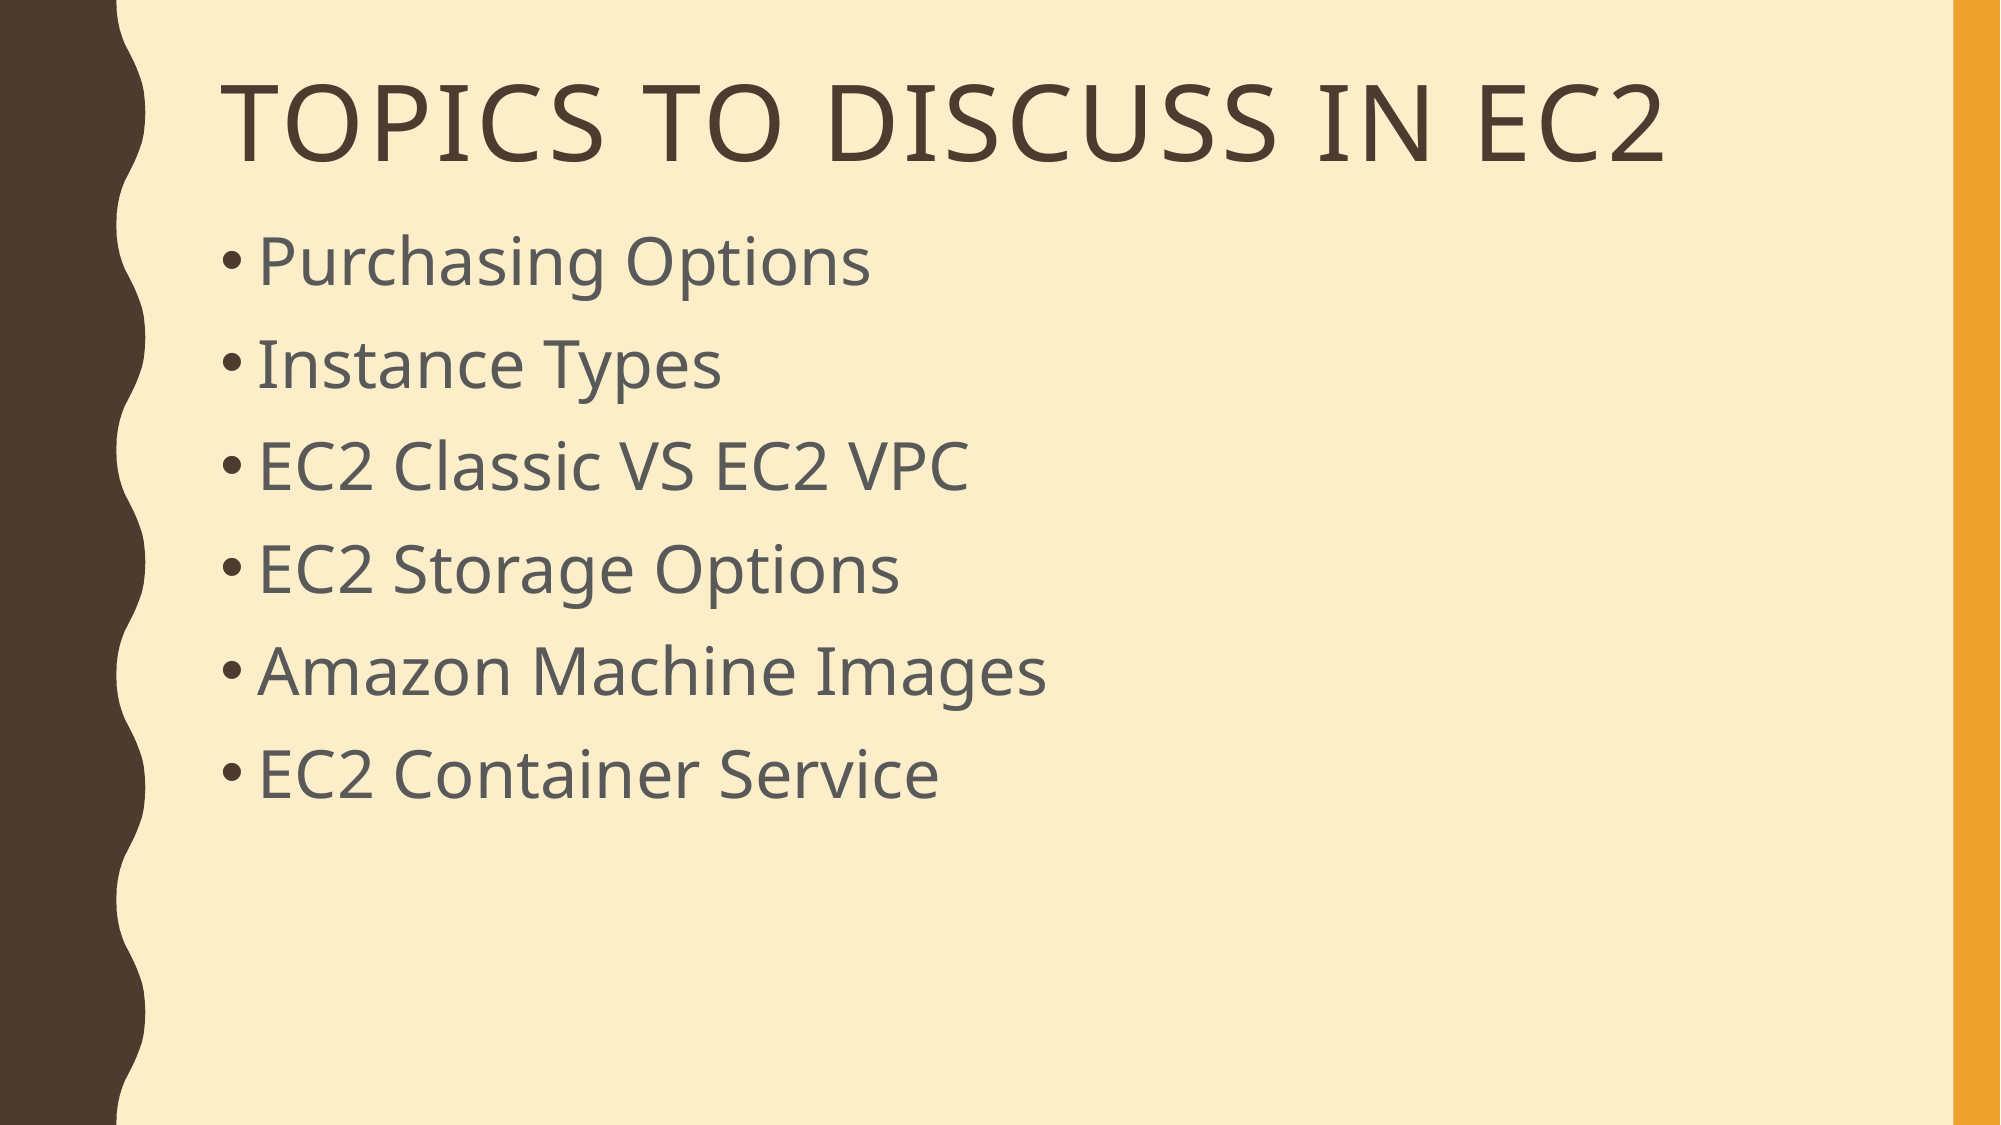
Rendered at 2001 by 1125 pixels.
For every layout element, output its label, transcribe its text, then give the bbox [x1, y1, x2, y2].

title Topics to discuss in EC2 [205, 62, 1875, 203]
list Purchasing Options Instance Types EC2 Classic VS EC2 VPC EC2 Storage Options Amazon Machine Images EC2 Container Service [205, 203, 1875, 1087]
